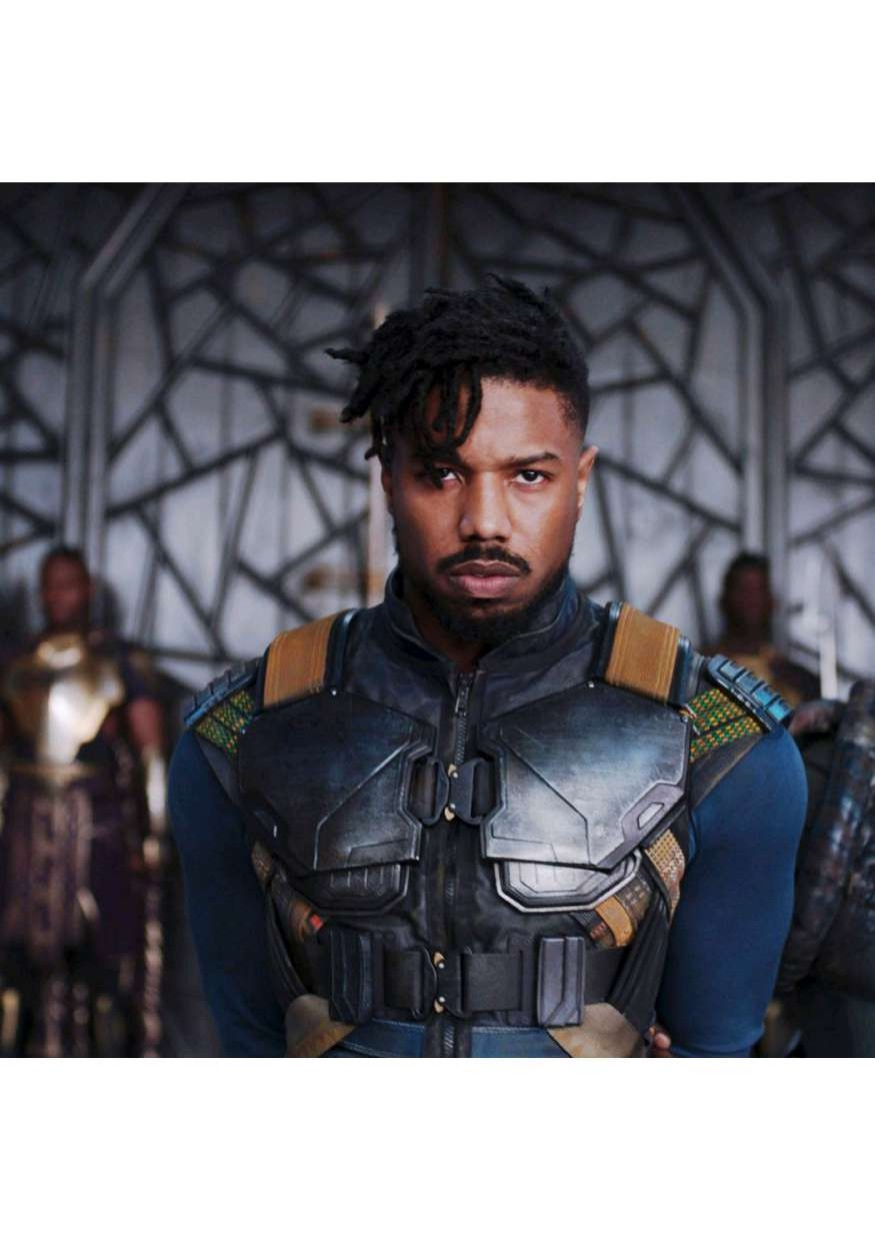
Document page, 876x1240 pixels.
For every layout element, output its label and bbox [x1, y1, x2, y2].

picture [0, 174, 875, 1074]
